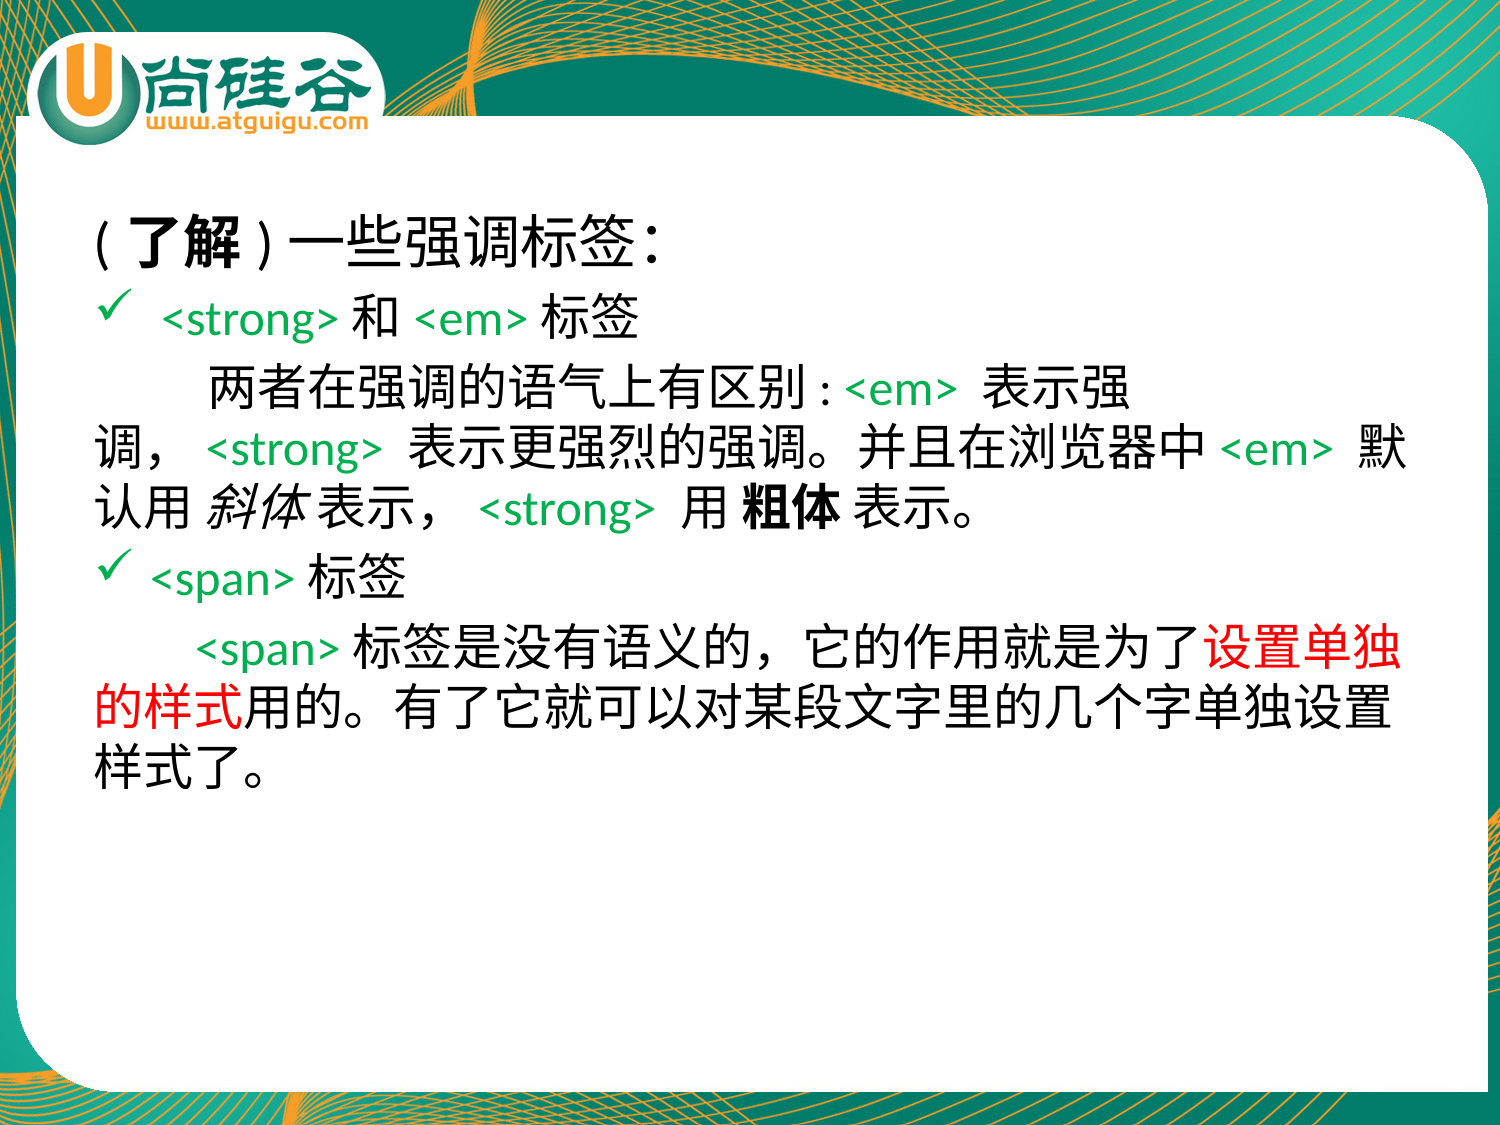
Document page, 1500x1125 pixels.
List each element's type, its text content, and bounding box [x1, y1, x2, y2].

picture [0, 0, 1500, 1125]
list (了解)一些强调标签： <strong>和<em>标签 两者在强调的语气上有区别: <em> 表示强调，<strong> 表示更强烈的强调。并且在浏览器中<em> 默认用 斜体 表示，<strong> 用 粗体 表示。 <span>标签 <span>标签是没有语义的，它的作用就是为了设置单独的样式用的。有了它就可以对某段文字里的几个字单独设置样式了。 [78, 198, 1429, 995]
